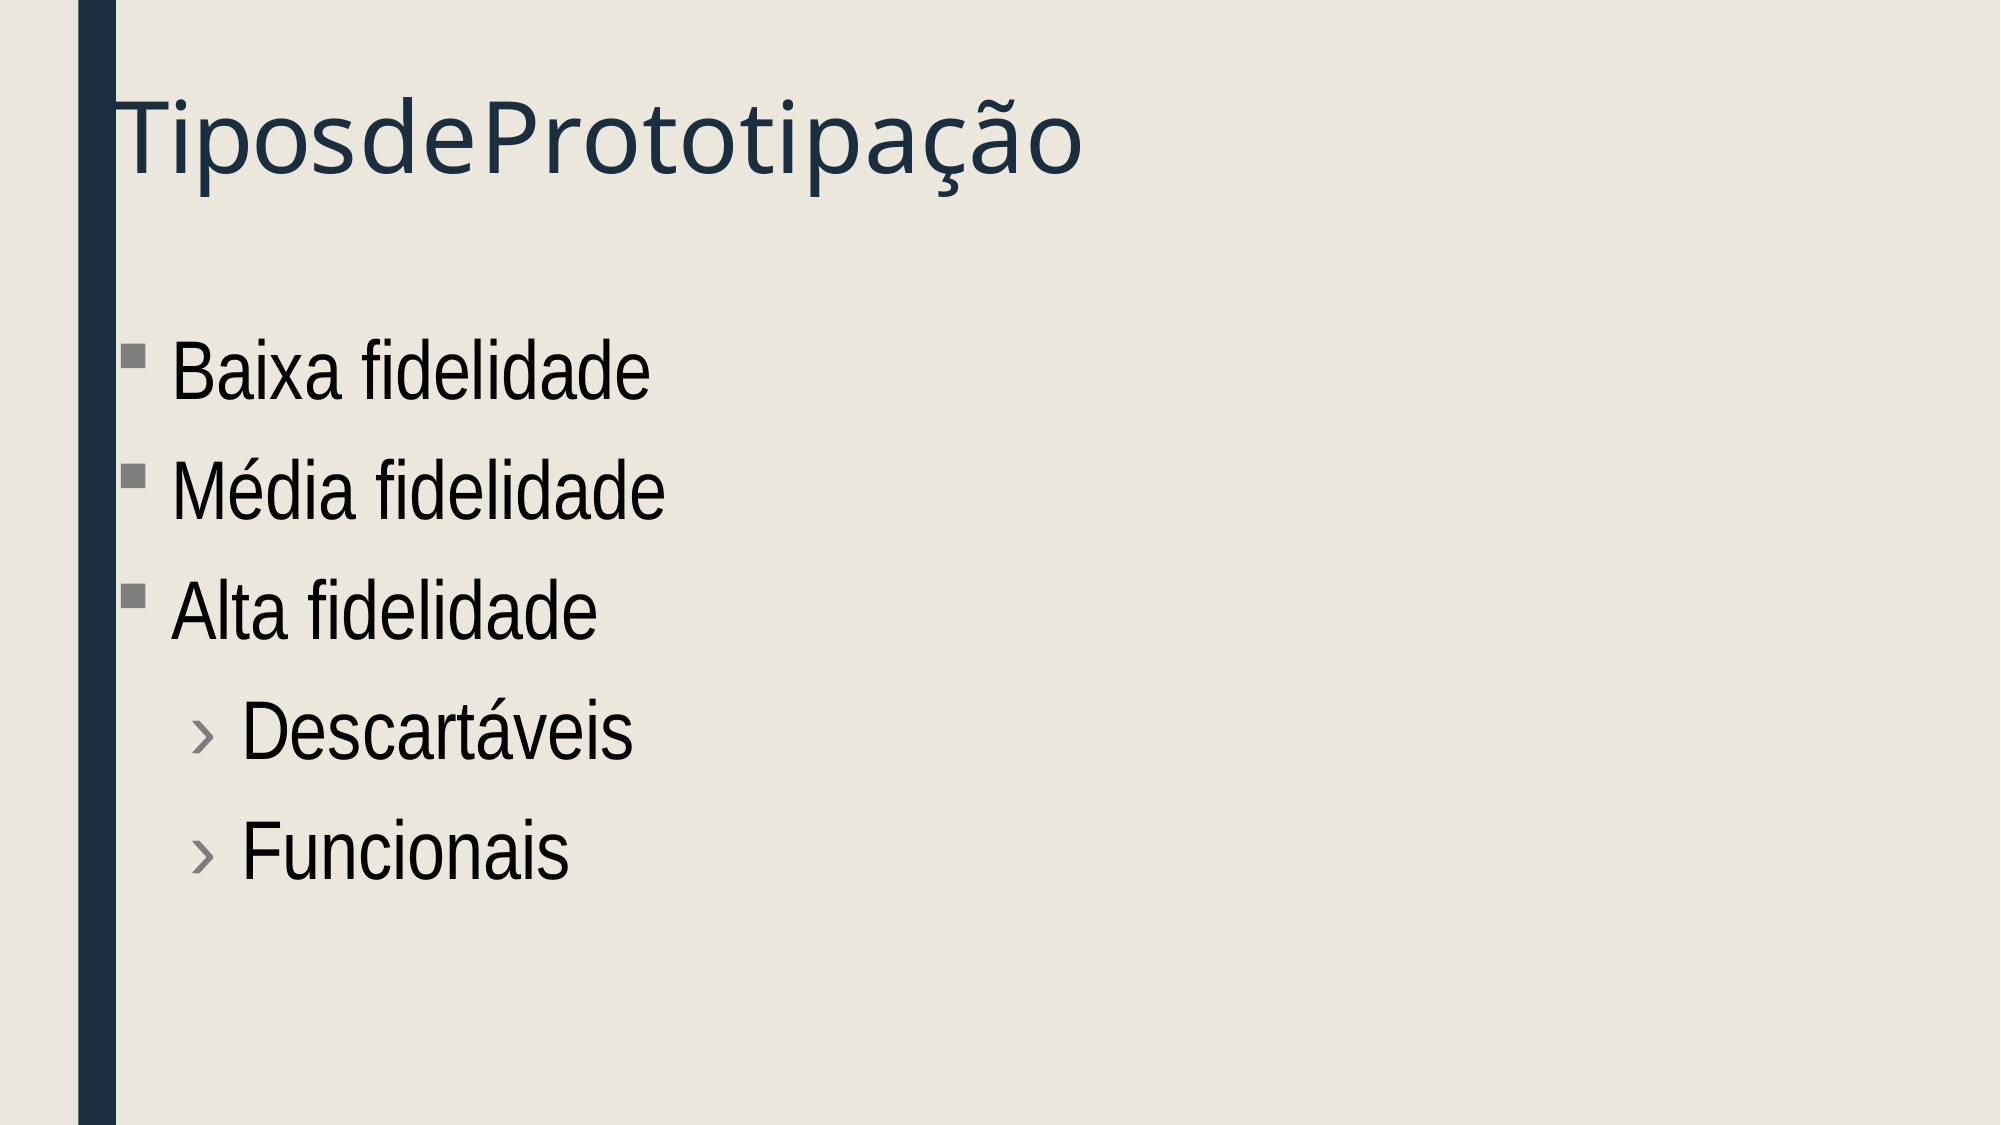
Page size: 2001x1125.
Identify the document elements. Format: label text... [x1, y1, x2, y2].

title Tipos de Prototipação [112, 71, 1313, 262]
text_box Baixa fidelidade Média fidelidade Alta fidelidade › Descartáveis › Funcionais [112, 294, 1600, 897]
